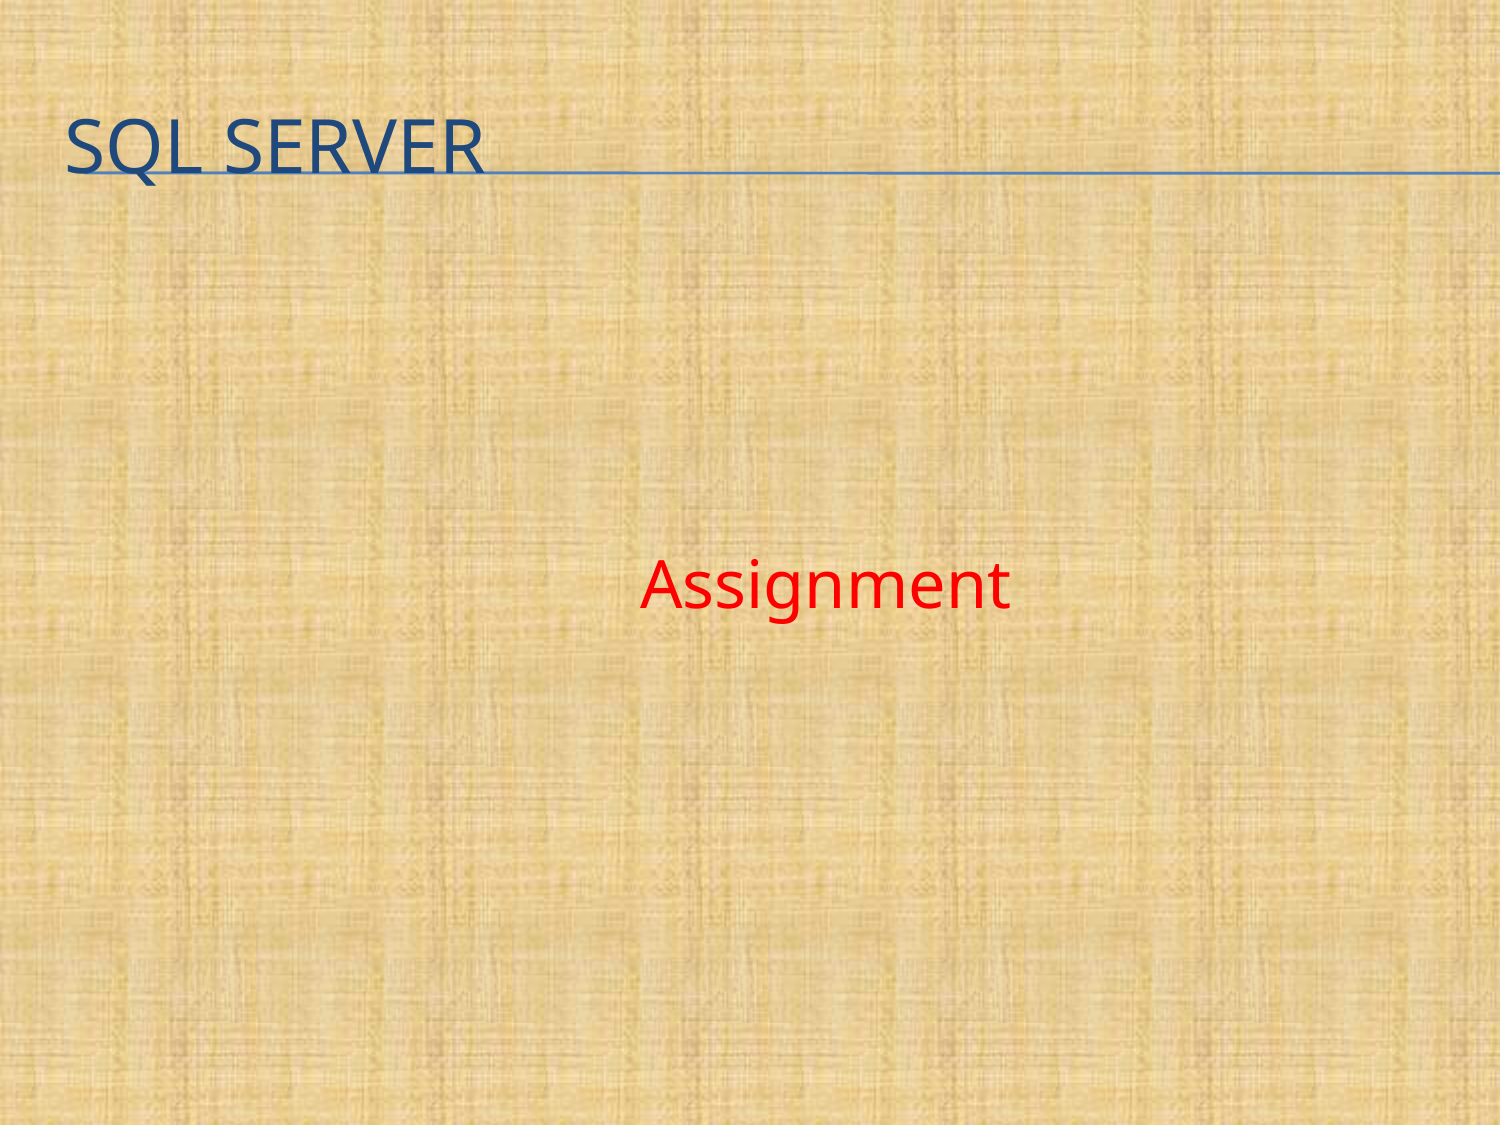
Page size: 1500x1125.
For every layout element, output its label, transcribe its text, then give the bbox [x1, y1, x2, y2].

picture [0, 0, 1500, 1125]
list Assignment [49, 254, 1476, 998]
title SQl server [50, 75, 1475, 213]
